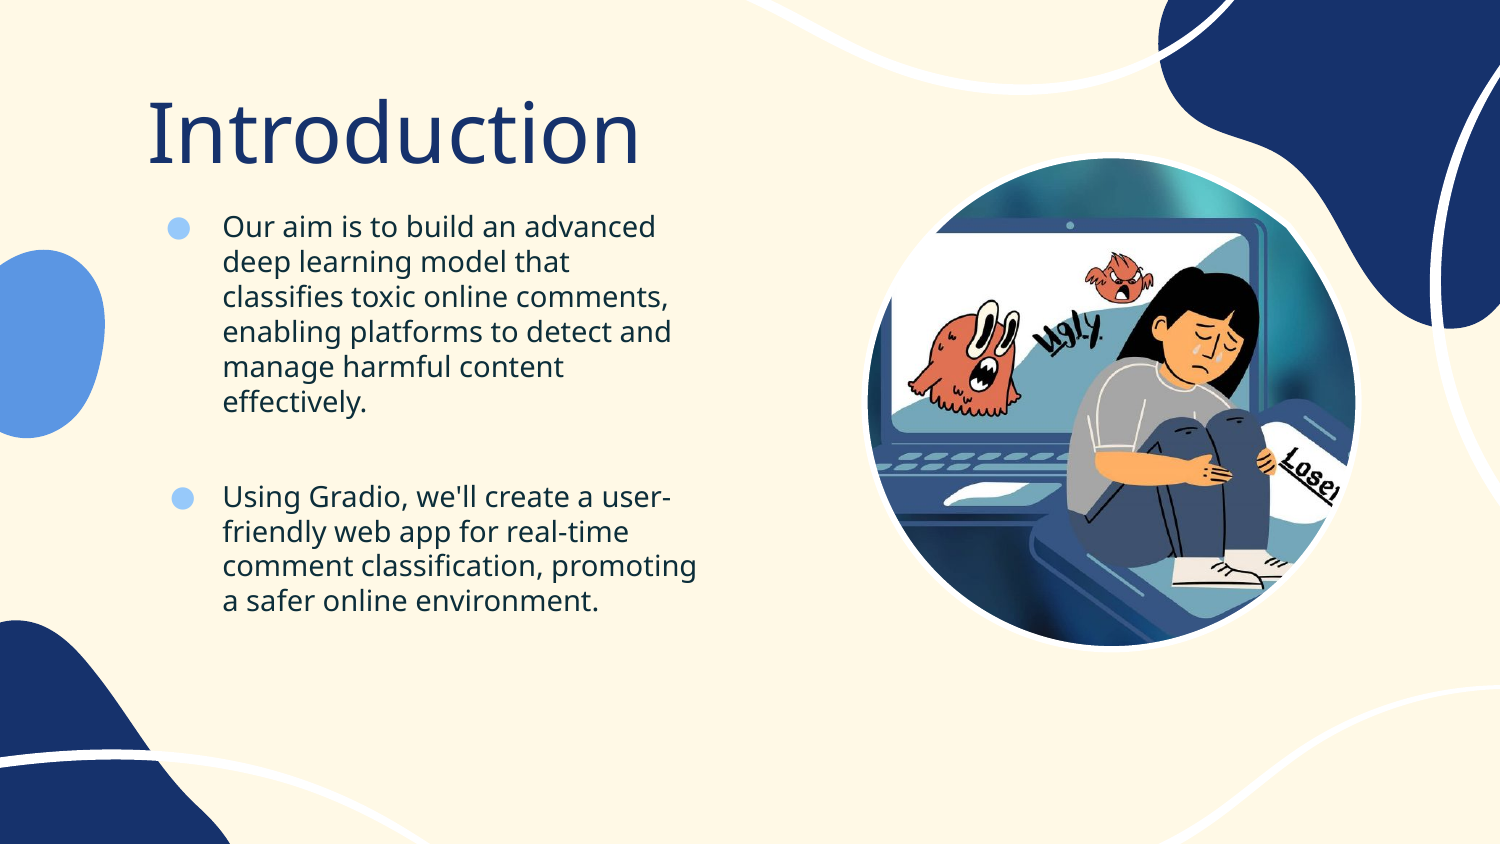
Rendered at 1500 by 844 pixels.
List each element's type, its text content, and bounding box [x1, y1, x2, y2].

list Our aim is to build an advanced deep learning model that classifies toxic online comments, enabling platforms to detect and manage harmful content effectively. Using Gradio, we'll create a user-friendly web app for real-time comment classification, promoting a safer online environment. [132, 193, 713, 691]
picture [864, 154, 1359, 650]
title Introduction [132, 91, 1398, 184]
